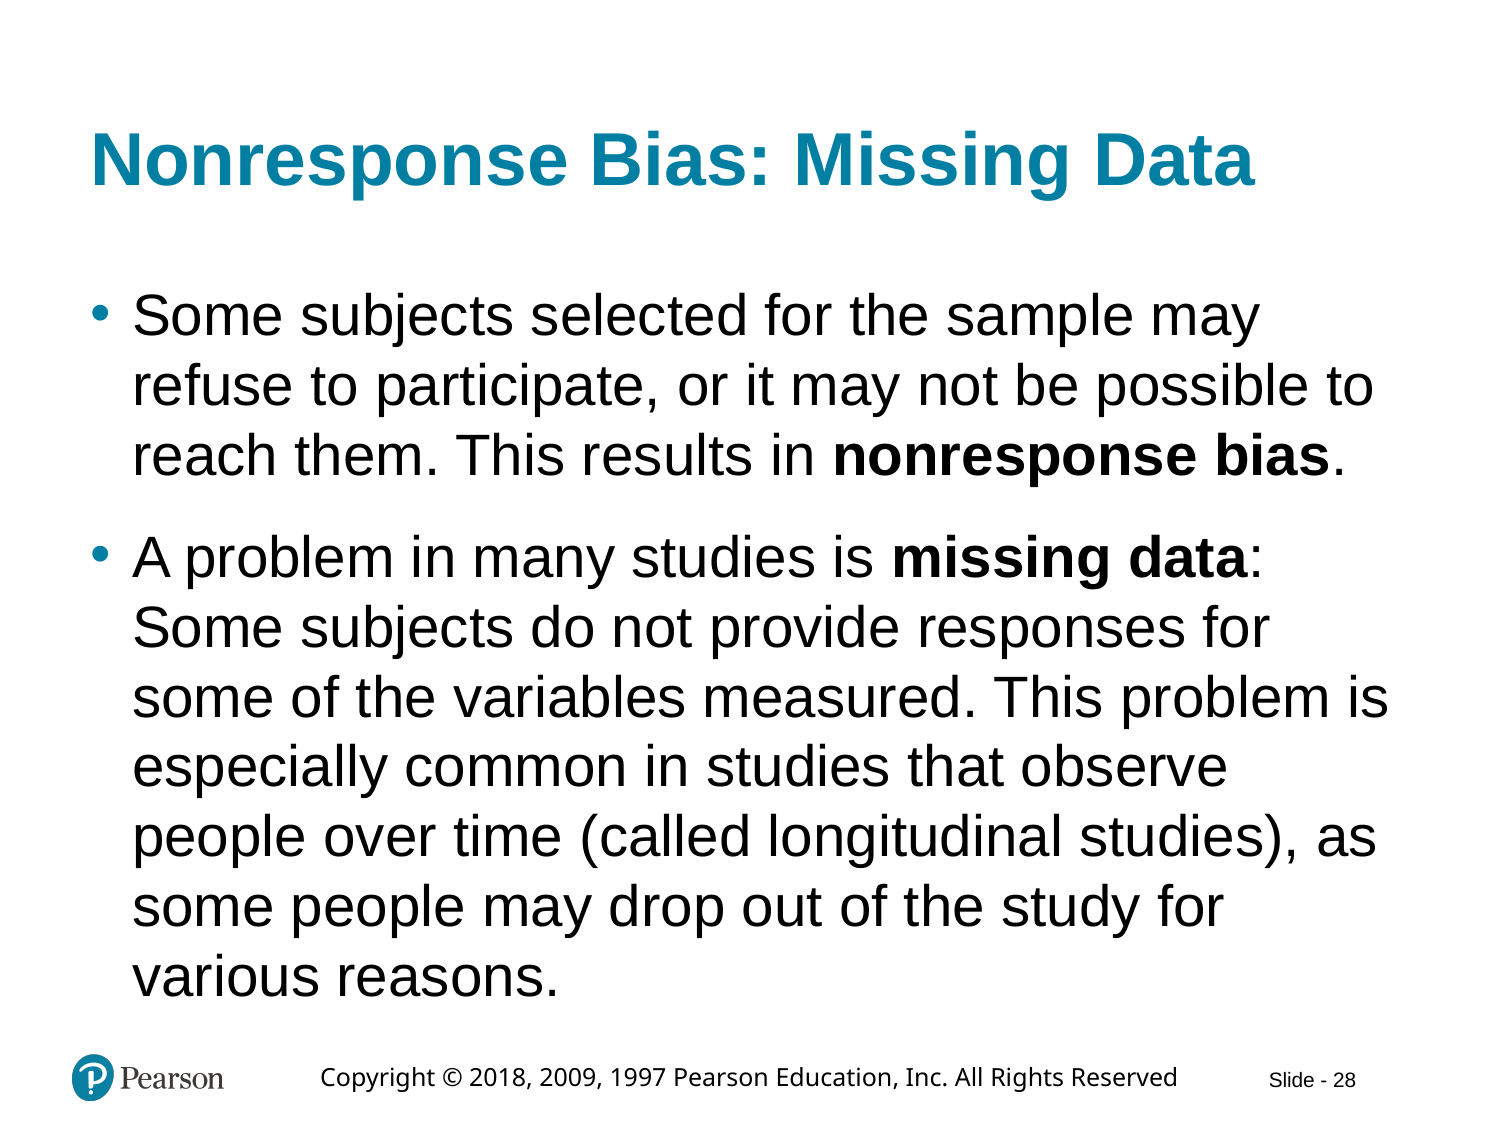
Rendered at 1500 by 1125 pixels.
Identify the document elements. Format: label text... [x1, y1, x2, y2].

picture [72, 1087, 83, 1101]
picture [72, 1054, 88, 1070]
list Some subjects selected for the sample may refuse to participate, or it may not be possible to reach them. This results in nonresponse bias. A problem in many studies is missing data: Some subjects do not provide responses for some of the variables measured. This problem is especially common in studies that observe people over time (called longitudinal studies), as some people may drop out of the study for various reasons. [75, 262, 1425, 1005]
title Nonresponse Bias: Missing Data [75, 35, 1425, 216]
picture [98, 1054, 224, 1101]
picture [80, 1063, 106, 1088]
